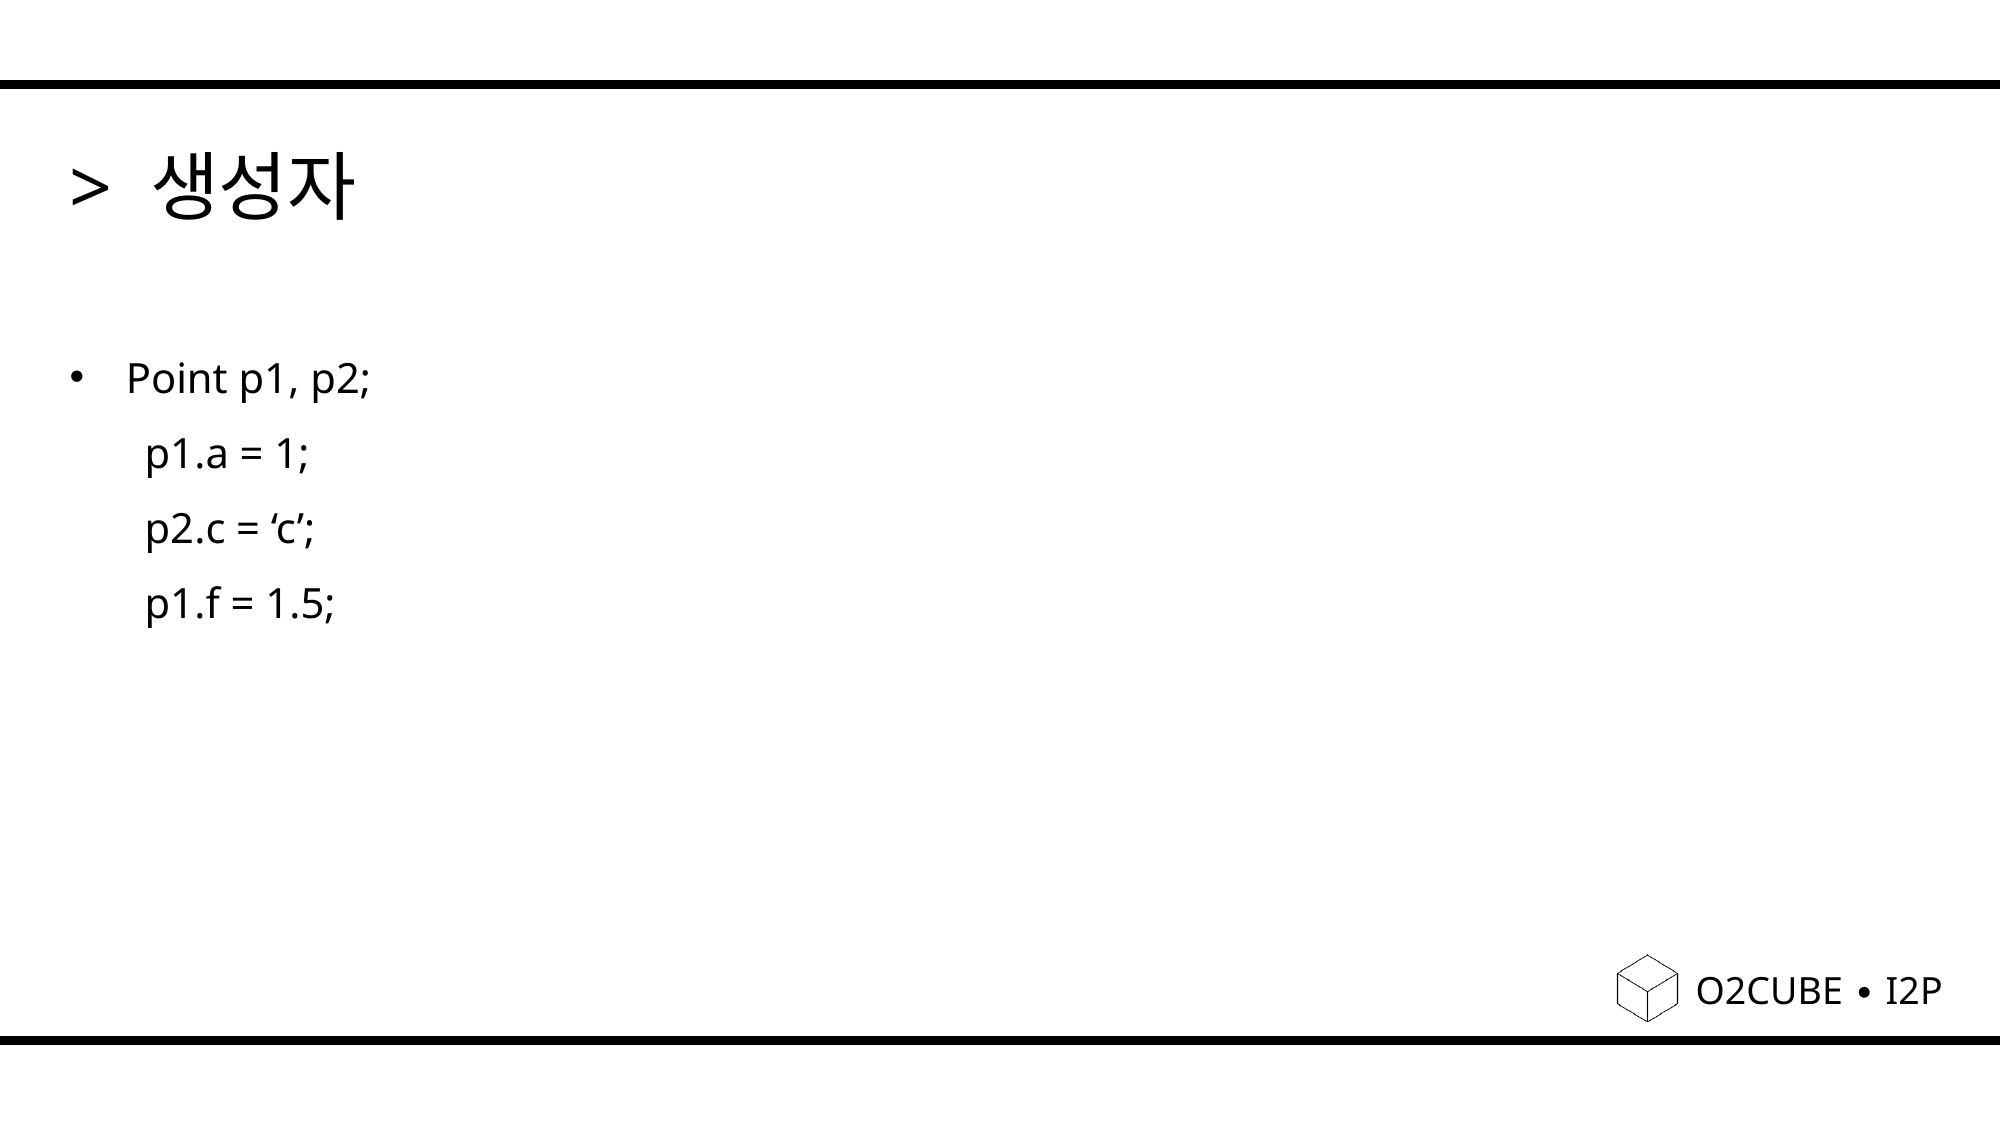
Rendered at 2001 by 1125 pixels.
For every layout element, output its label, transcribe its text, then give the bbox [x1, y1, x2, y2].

text_box [0, 83, 2000, 1042]
picture [1614, 954, 1681, 1022]
text_box Point p1, p2; p1.a = 1; p2.c = ‘c’; p1.f = 1.5; [54, 319, 1965, 806]
text_box O2CUBE ∙ I2P [1681, 959, 1965, 1020]
text_box > 생성자 [54, 132, 781, 237]
